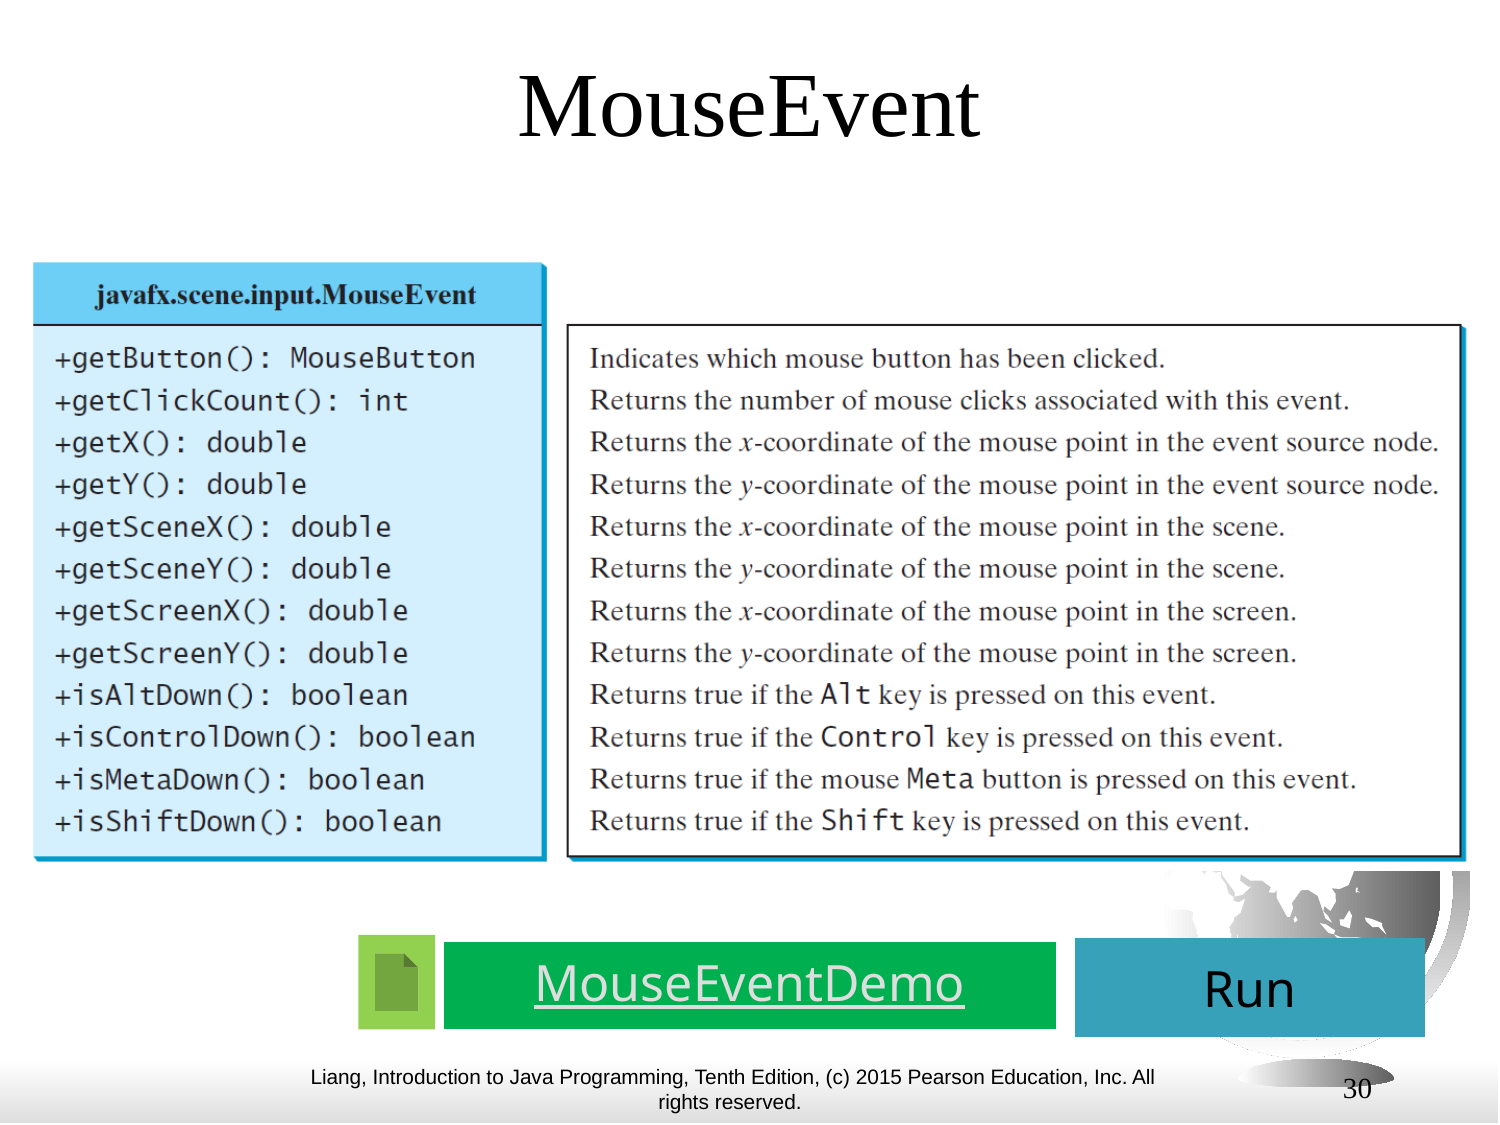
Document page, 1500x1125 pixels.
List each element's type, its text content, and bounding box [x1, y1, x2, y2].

picture [27, 254, 1473, 871]
text_box Run [1074, 937, 1426, 1038]
slide_number 30 [1074, 1049, 1388, 1125]
text_box [358, 934, 436, 1030]
title MouseEvent [112, 50, 1388, 150]
text_box MouseEventDemo [443, 941, 1057, 1030]
